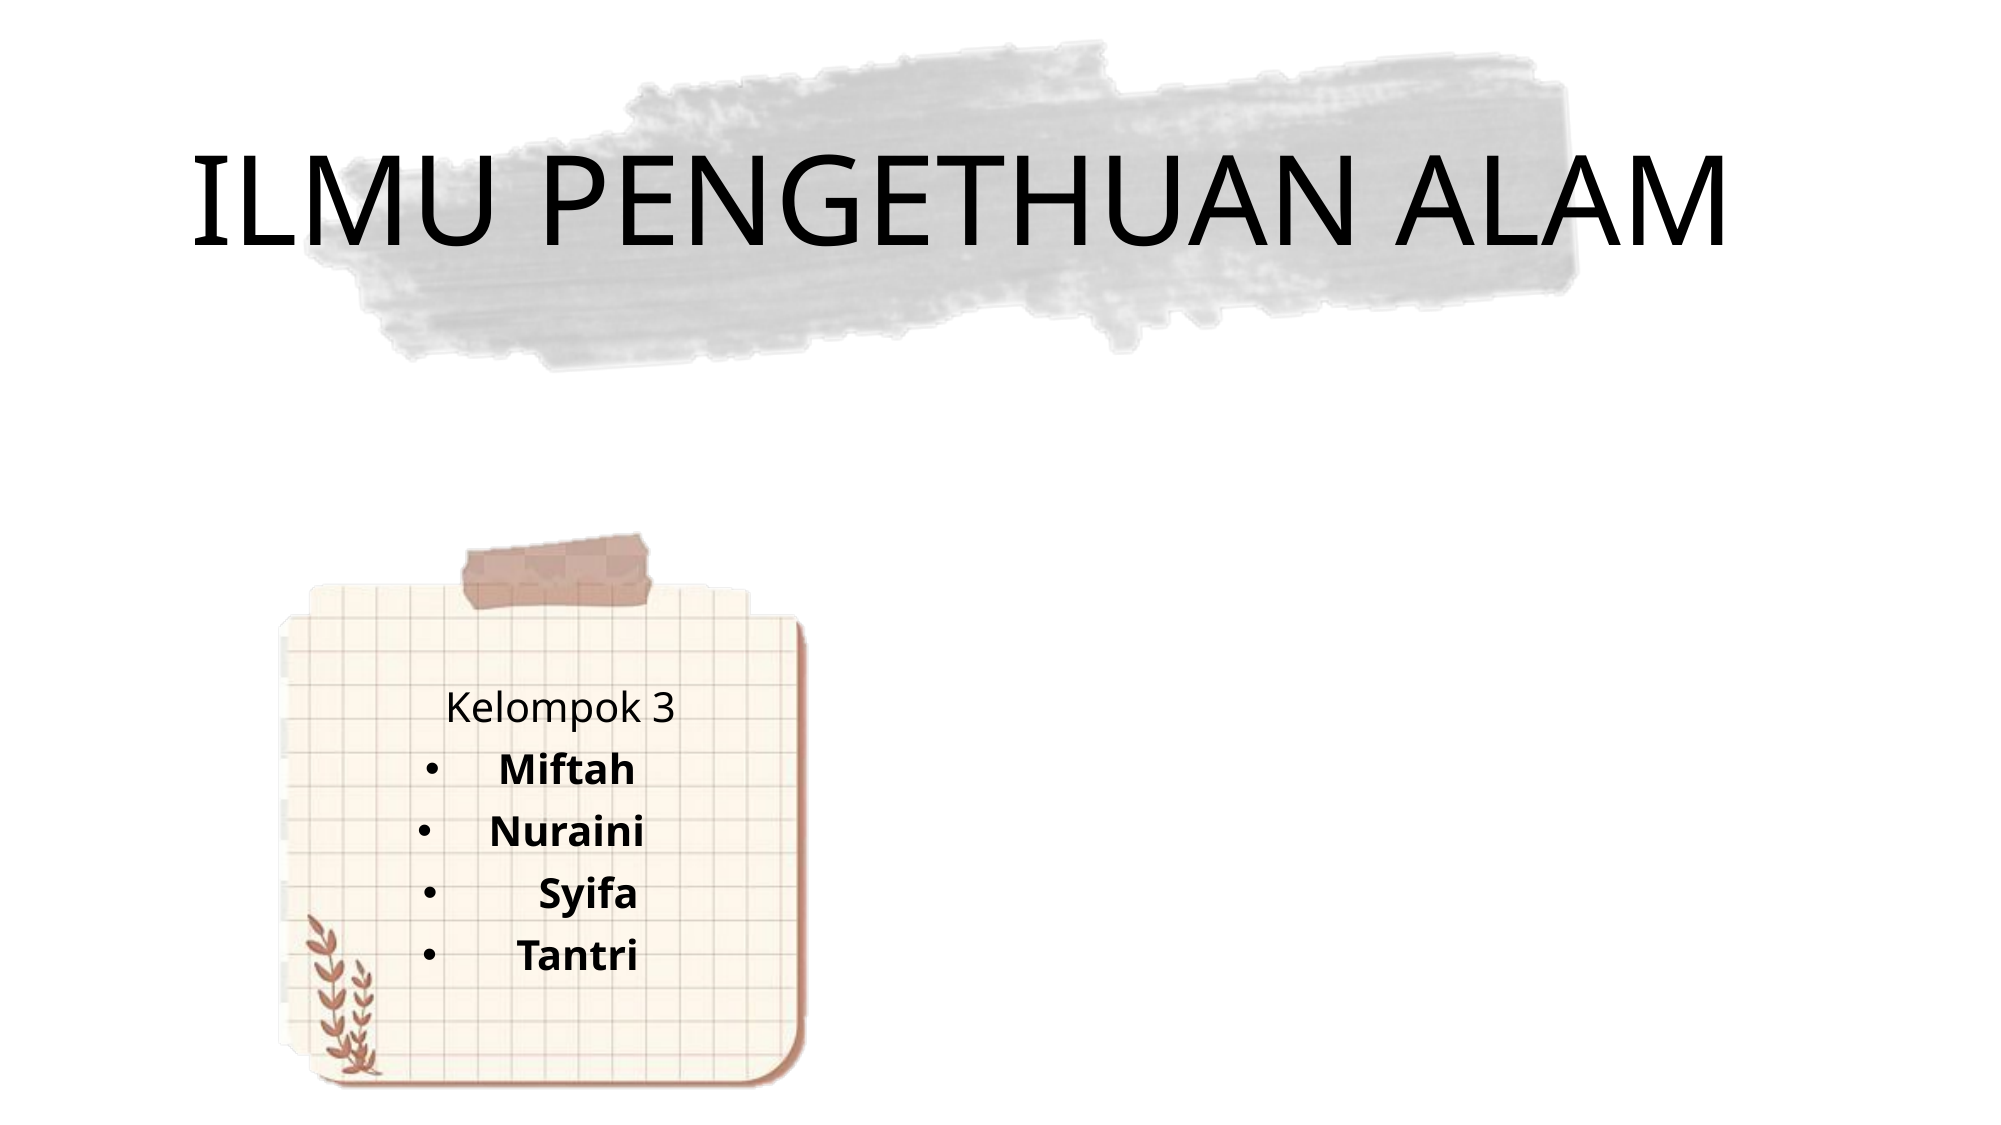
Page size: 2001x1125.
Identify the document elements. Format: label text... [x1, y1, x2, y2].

picture [56, 0, 1676, 1125]
title ILMU PENGETHUAN ALAM [1676, 25, 1785, 280]
